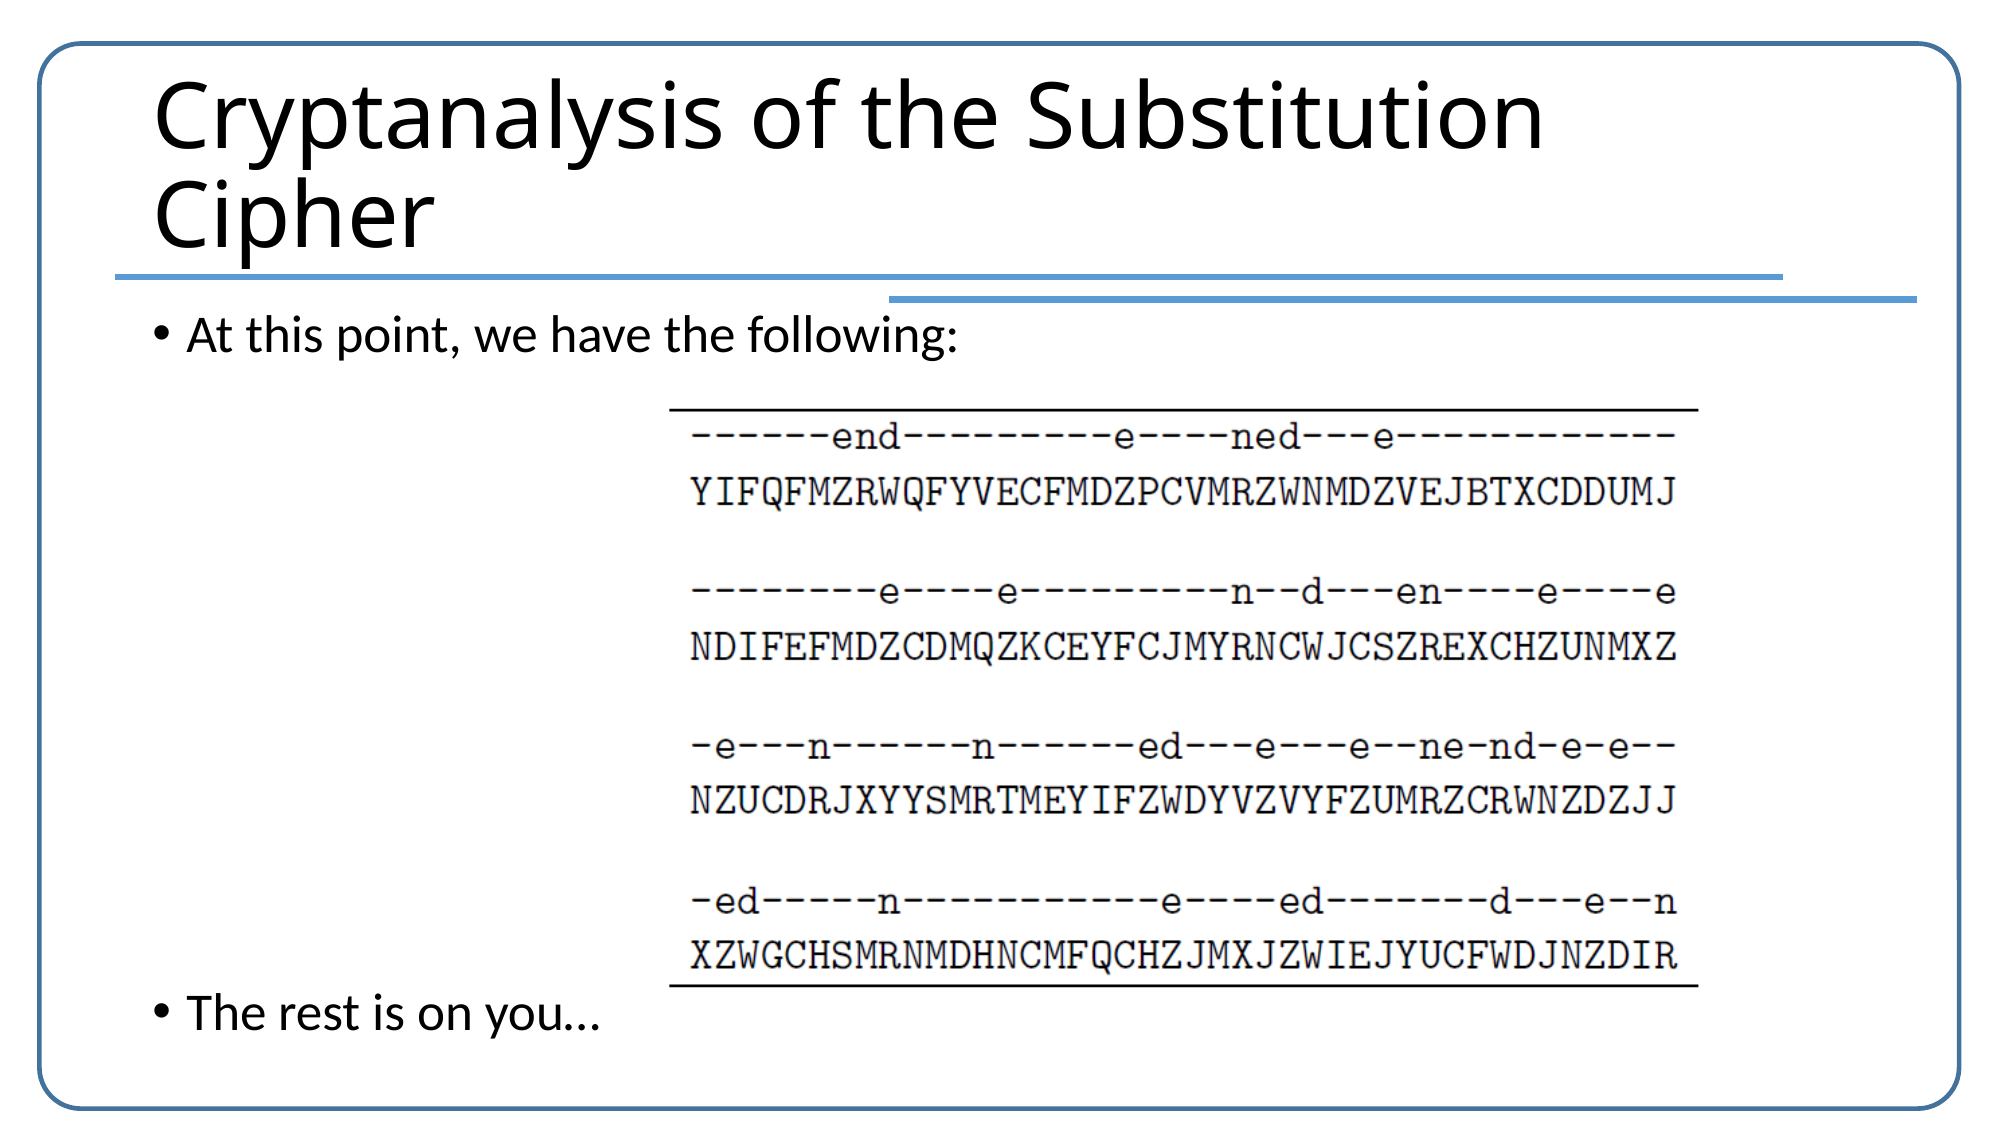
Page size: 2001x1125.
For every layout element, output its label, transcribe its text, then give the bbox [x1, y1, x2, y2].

list At this point, we have the following: [137, 299, 1863, 372]
title Cryptanalysis of the Substitution Cipher [137, 59, 1863, 278]
text_box The rest is on you… [137, 977, 1863, 1050]
picture [652, 393, 1711, 993]
